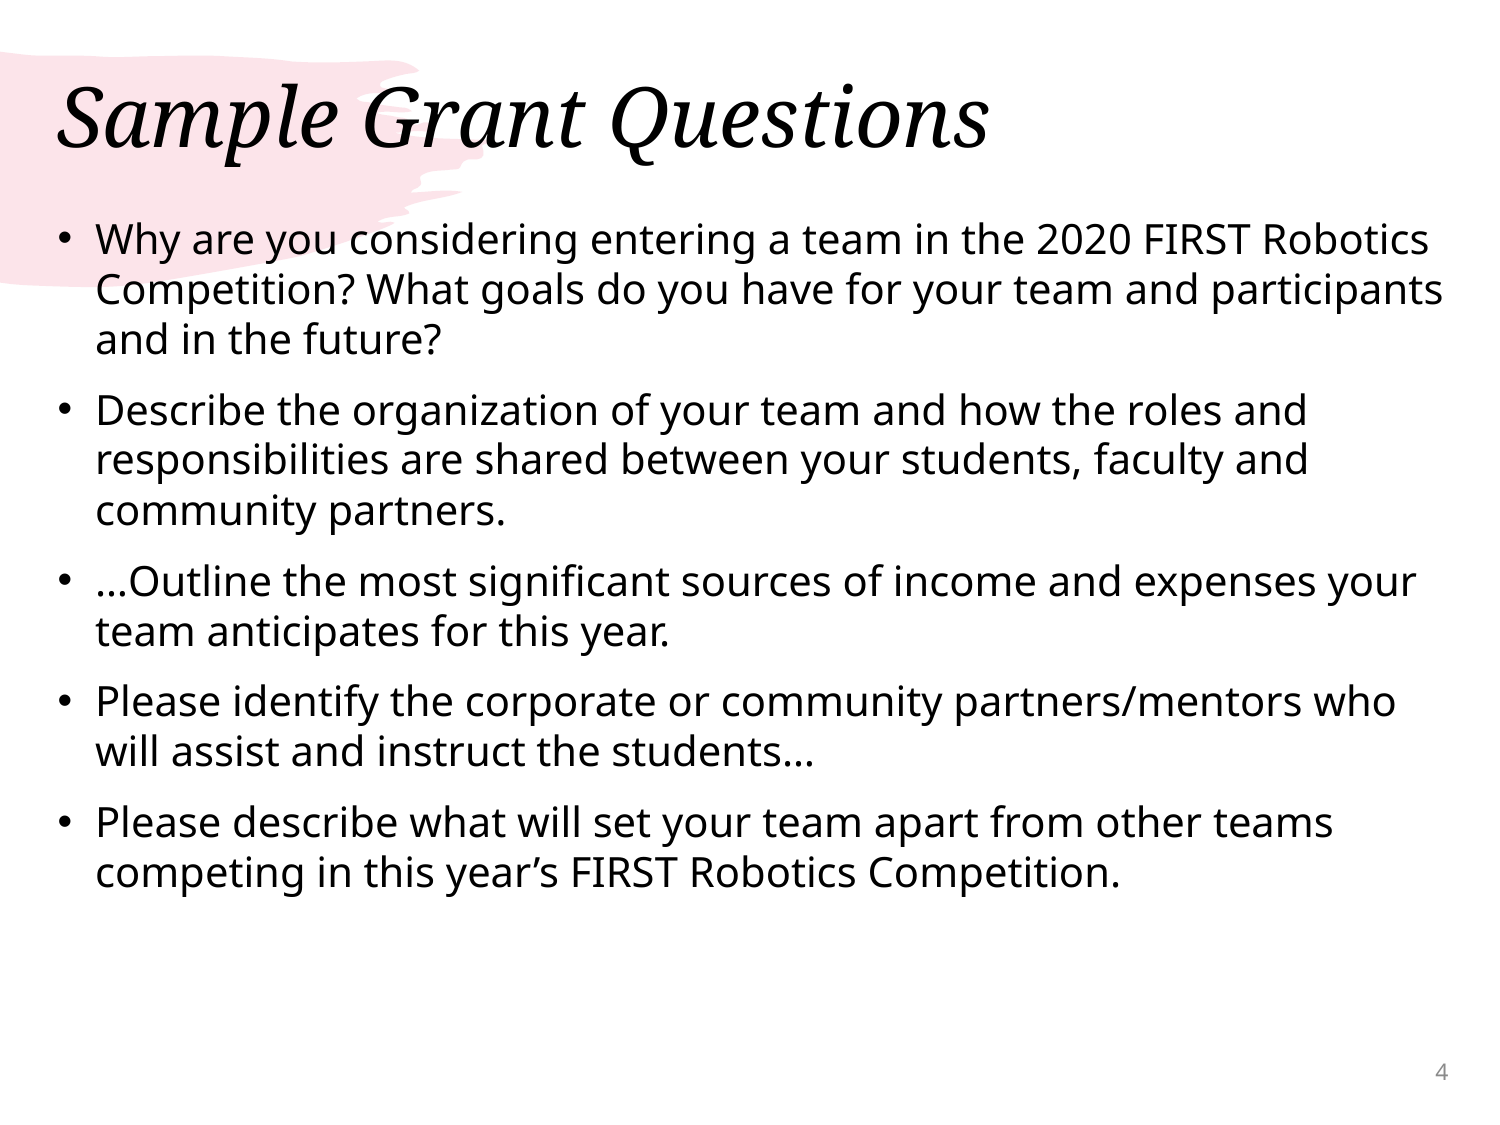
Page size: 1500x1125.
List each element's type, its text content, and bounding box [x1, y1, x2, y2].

title Sample Grant Questions [42, 59, 1464, 182]
list Why are you considering entering a team in the 2020 FIRST Robotics Competition? What goals do you have for your team and participants and in the future? Describe the organization of your team and how the roles and responsibilities are shared between your students, faculty and community partners. …Outline the most significant sources of income and expenses your team anticipates for this year. Please identify the corporate or community partners/mentors who will assist and instruct the students… Please describe what will set your team apart from other teams competing in this year’s FIRST Robotics Competition. [42, 204, 1464, 1030]
slide_number 4 [1378, 1042, 1464, 1103]
